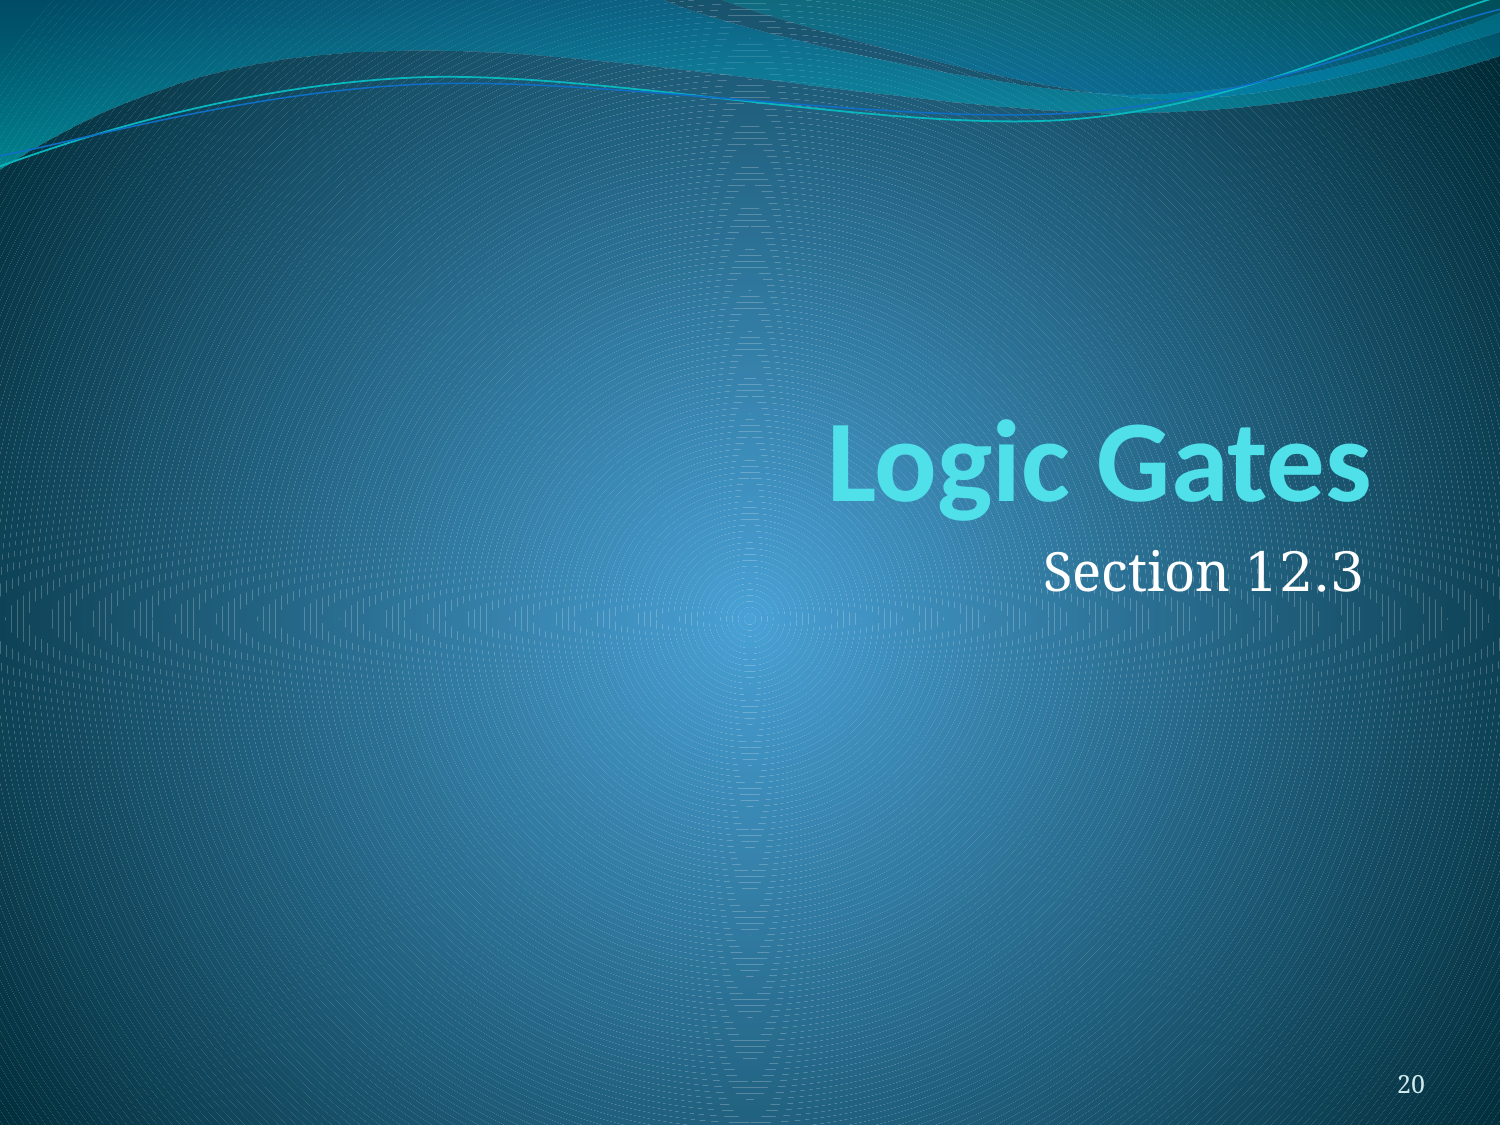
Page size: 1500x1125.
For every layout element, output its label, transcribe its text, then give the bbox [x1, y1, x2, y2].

subtitle Section 12.3 [87, 529, 1376, 818]
slide_number 20 [1299, 1042, 1425, 1103]
title Logic Gates [87, 224, 1376, 525]
